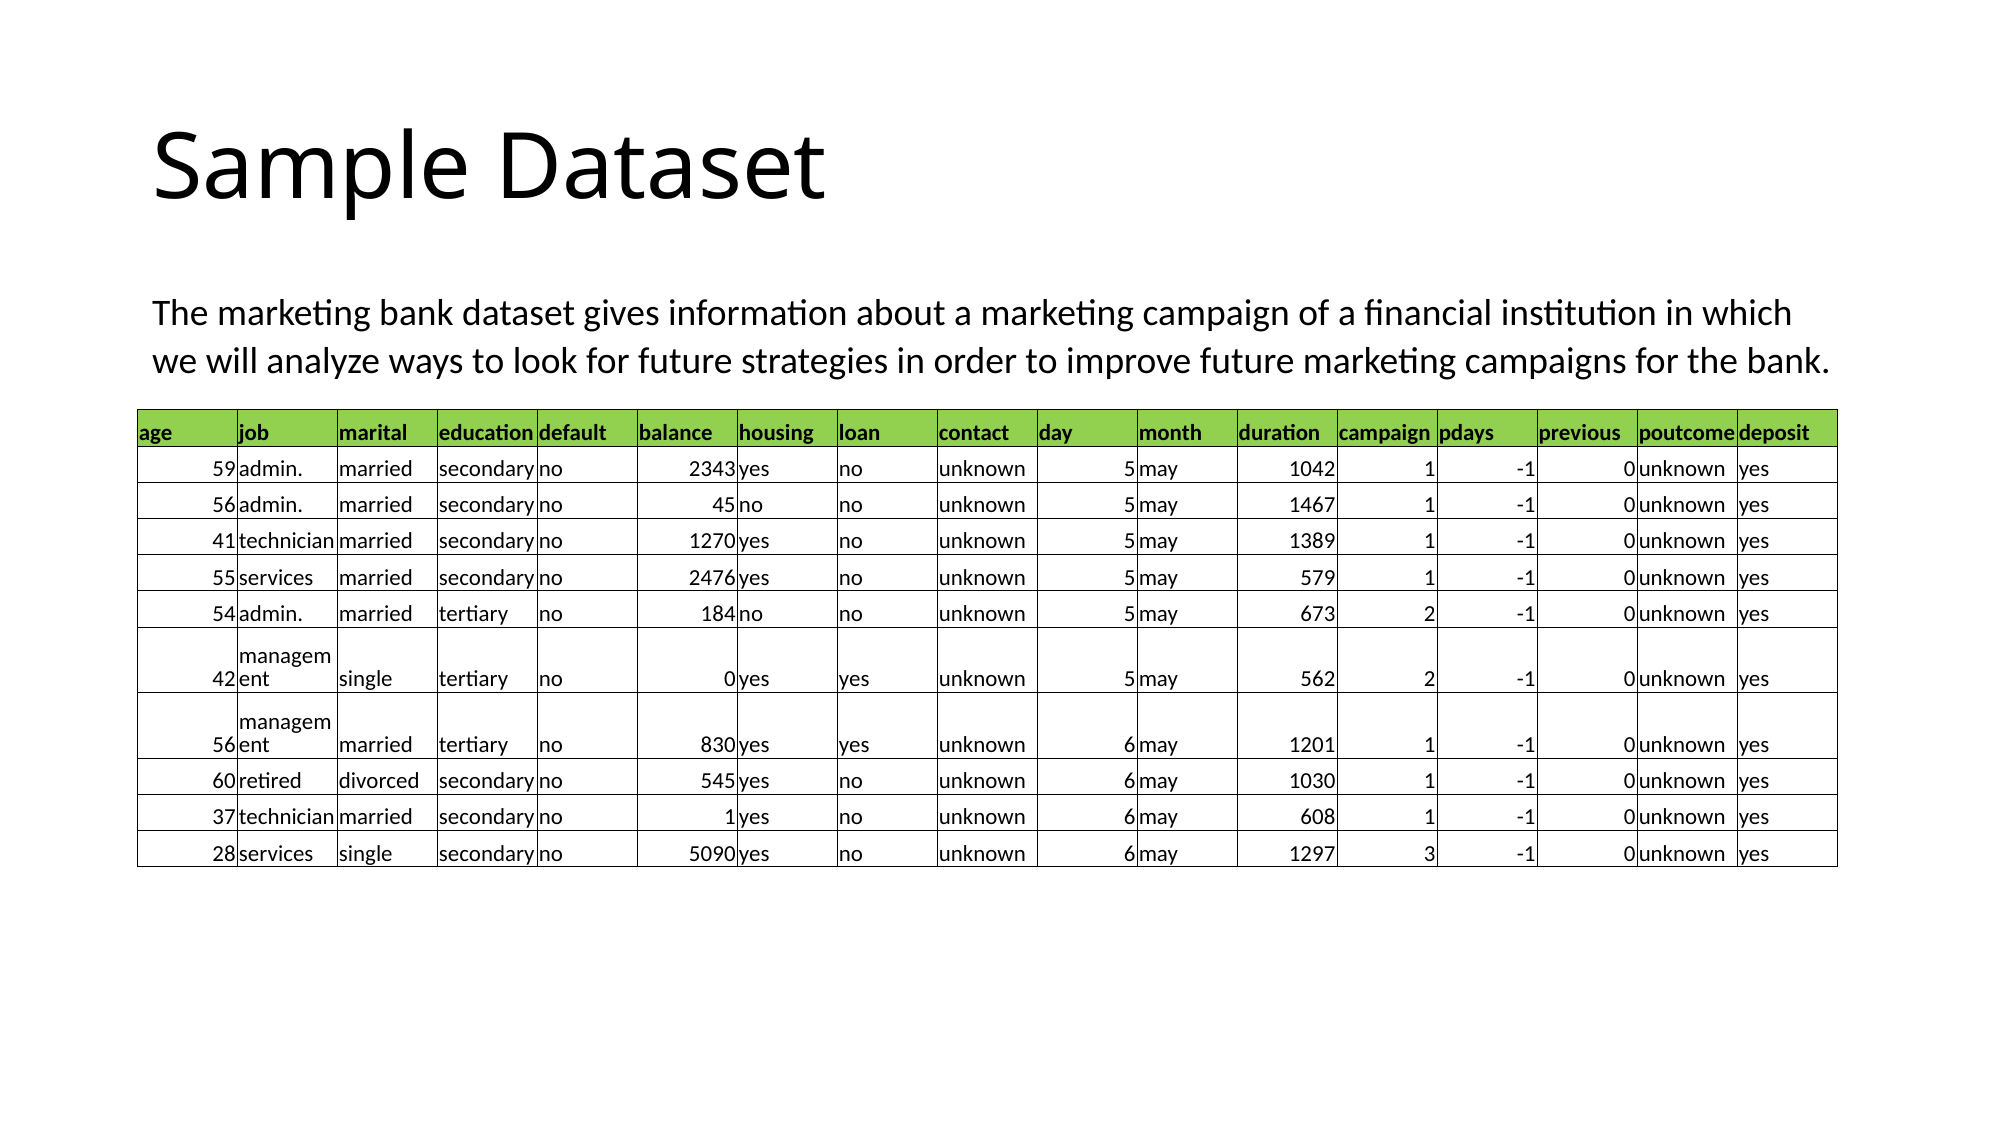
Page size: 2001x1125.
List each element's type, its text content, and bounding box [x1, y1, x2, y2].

table_cell yes [838, 628, 937, 692]
table_cell 5090 [638, 831, 737, 866]
table_cell 42 [138, 628, 237, 692]
table_cell 1 [1338, 759, 1437, 794]
table_cell unknown [1638, 519, 1737, 554]
table_header day [1038, 410, 1137, 446]
table_cell tertiary [438, 628, 537, 692]
table_cell unknown [1638, 795, 1737, 830]
table_cell divorced [338, 759, 437, 794]
table_cell 673 [1238, 591, 1337, 627]
table_cell secondary [438, 759, 537, 794]
table_cell secondary [438, 555, 537, 590]
table_cell 1389 [1238, 519, 1337, 554]
table_cell unknown [938, 591, 1037, 627]
table_header balance [638, 410, 737, 446]
table_cell -1 [1438, 831, 1537, 866]
table_cell no [838, 447, 937, 482]
table_cell no [538, 483, 637, 518]
table_cell 6 [1038, 831, 1137, 866]
table_cell no [838, 831, 937, 866]
table_cell 28 [138, 831, 237, 866]
table_cell services [238, 555, 337, 590]
table_cell -1 [1438, 795, 1537, 830]
table_cell secondary [438, 519, 537, 554]
table_cell unknown [1638, 555, 1737, 590]
table_cell yes [738, 519, 837, 554]
table_cell 37 [138, 795, 237, 830]
table_cell single [338, 831, 437, 866]
table_cell 60 [138, 759, 237, 794]
table_cell 579 [1238, 555, 1337, 590]
table_cell services [238, 831, 337, 866]
table_cell married [338, 693, 437, 758]
table_cell no [538, 519, 637, 554]
table_cell no [538, 591, 637, 627]
table_cell 0 [1538, 759, 1637, 794]
table_cell 5 [1038, 447, 1137, 482]
table_cell technician [238, 519, 337, 554]
table_cell no [738, 591, 837, 627]
table_cell 45 [638, 483, 737, 518]
table_cell management [238, 693, 337, 758]
table_cell no [838, 483, 937, 518]
table_cell no [838, 555, 937, 590]
table_header month [1138, 410, 1237, 446]
table_cell yes [738, 831, 837, 866]
table_cell may [1138, 447, 1237, 482]
table_cell -1 [1438, 759, 1537, 794]
table_header default [538, 410, 637, 446]
table_cell 1201 [1238, 693, 1337, 758]
table_cell 0 [638, 628, 737, 692]
table_cell 5 [1038, 483, 1137, 518]
table_cell 56 [138, 693, 237, 758]
table_cell may [1138, 693, 1237, 758]
table_cell secondary [438, 831, 537, 866]
table_cell unknown [938, 519, 1037, 554]
table_cell married [338, 591, 437, 627]
table_cell unknown [938, 795, 1037, 830]
table_cell unknown [1638, 628, 1737, 692]
table_cell 6 [1038, 759, 1137, 794]
table_cell 0 [1538, 483, 1637, 518]
table_cell 5 [1038, 628, 1137, 692]
table_header previous [1538, 410, 1637, 446]
table_header duration [1238, 410, 1337, 446]
table_header loan [838, 410, 937, 446]
table_cell yes [1738, 591, 1837, 627]
table_cell 2476 [638, 555, 737, 590]
table_cell no [538, 555, 637, 590]
table_cell no [538, 795, 637, 830]
table_cell tertiary [438, 591, 537, 627]
table_cell retired [238, 759, 337, 794]
table_cell 54 [138, 591, 237, 627]
table_cell 1270 [638, 519, 737, 554]
table_cell management [238, 628, 337, 692]
table_cell married [338, 447, 437, 482]
table_cell unknown [938, 555, 1037, 590]
table_cell admin. [238, 447, 337, 482]
table_header housing [738, 410, 837, 446]
table_cell 5 [1038, 519, 1137, 554]
table_cell yes [1738, 795, 1837, 830]
table_cell 0 [1538, 447, 1637, 482]
table_cell 2343 [638, 447, 737, 482]
table_cell no [538, 831, 637, 866]
table_cell unknown [938, 693, 1037, 758]
table_cell single [338, 628, 437, 692]
table_cell -1 [1438, 555, 1537, 590]
table_cell unknown [1638, 693, 1737, 758]
table_header campaign [1338, 410, 1437, 446]
table_cell 2 [1338, 591, 1437, 627]
table_cell unknown [1638, 483, 1737, 518]
table_cell unknown [938, 483, 1037, 518]
table_cell yes [738, 555, 837, 590]
table_cell may [1138, 759, 1237, 794]
table_cell 0 [1538, 795, 1637, 830]
table_cell 0 [1538, 693, 1637, 758]
table_cell 5 [1038, 555, 1137, 590]
table_cell unknown [938, 831, 1037, 866]
table_cell no [838, 795, 937, 830]
table_cell no [838, 759, 937, 794]
table_cell 545 [638, 759, 737, 794]
table_header deposit [1738, 410, 1837, 446]
table_cell unknown [1638, 447, 1737, 482]
table_cell -1 [1438, 483, 1537, 518]
table_cell may [1138, 555, 1237, 590]
table_cell yes [1738, 759, 1837, 794]
table_cell unknown [938, 628, 1037, 692]
table_cell 5 [1038, 591, 1137, 627]
table_cell may [1138, 831, 1237, 866]
table_cell may [1138, 483, 1237, 518]
table_cell 608 [1238, 795, 1337, 830]
table_cell may [1138, 519, 1237, 554]
table_cell 56 [138, 483, 237, 518]
table_cell yes [738, 759, 837, 794]
table_cell 1042 [1238, 447, 1337, 482]
table_cell 6 [1038, 693, 1137, 758]
table_cell no [538, 759, 637, 794]
table_cell married [338, 795, 437, 830]
table_cell -1 [1438, 519, 1537, 554]
table_header marital [338, 410, 437, 446]
table_header education [438, 410, 537, 446]
table_cell 0 [1538, 519, 1637, 554]
table_header pdays [1438, 410, 1537, 446]
table_cell 1 [1338, 483, 1437, 518]
table_cell technician [238, 795, 337, 830]
text_box The marketing bank dataset gives information about a marketing campaign of a financial institution in which we will analyze ways to look for future strategies in order to improve future marketing campaigns for the bank. [137, 277, 1863, 389]
table_cell may [1138, 795, 1237, 830]
table_cell married [338, 555, 437, 590]
table_cell 1 [1338, 447, 1437, 482]
table_cell -1 [1438, 447, 1537, 482]
table_header contact [938, 410, 1037, 446]
table_cell -1 [1438, 693, 1537, 758]
table_cell unknown [938, 447, 1037, 482]
table_cell 830 [638, 693, 737, 758]
table_cell yes [1738, 555, 1837, 590]
table_header poutcome [1638, 410, 1737, 446]
table_cell no [838, 591, 937, 627]
table_cell yes [838, 693, 937, 758]
title Sample Dataset [137, 59, 1863, 277]
table_header job [238, 410, 337, 446]
table_cell yes [1738, 831, 1837, 866]
table_cell yes [738, 628, 837, 692]
table_cell unknown [1638, 831, 1737, 866]
table_cell 562 [1238, 628, 1337, 692]
table_cell yes [738, 795, 837, 830]
table_cell -1 [1438, 628, 1537, 692]
table_cell 0 [1538, 591, 1637, 627]
table_cell yes [1738, 483, 1837, 518]
table_cell 59 [138, 447, 237, 482]
table_cell admin. [238, 483, 337, 518]
table_cell 55 [138, 555, 237, 590]
table_cell unknown [1638, 591, 1737, 627]
table_cell 0 [1538, 555, 1637, 590]
table_cell yes [738, 447, 837, 482]
table_cell unknown [1638, 759, 1737, 794]
table_cell no [538, 447, 637, 482]
table_cell 0 [1538, 831, 1637, 866]
table_cell secondary [438, 447, 537, 482]
table_cell no [538, 693, 637, 758]
table_cell 1 [1338, 555, 1437, 590]
table_cell 1 [1338, 519, 1437, 554]
table_cell married [338, 483, 437, 518]
table_cell married [338, 519, 437, 554]
table_cell 3 [1338, 831, 1437, 866]
table_cell may [1138, 628, 1237, 692]
table_cell unknown [938, 759, 1037, 794]
table_header age [138, 410, 237, 446]
table_cell yes [738, 693, 837, 758]
table_cell admin. [238, 591, 337, 627]
table_cell -1 [1438, 591, 1537, 627]
table_cell no [538, 628, 637, 692]
table_cell yes [1738, 519, 1837, 554]
table_cell 1 [638, 795, 737, 830]
table_cell yes [1738, 447, 1837, 482]
table_cell no [738, 483, 837, 518]
table_cell yes [1738, 693, 1837, 758]
table_cell 41 [138, 519, 237, 554]
table_cell 1 [1338, 795, 1437, 830]
table_cell yes [1738, 628, 1837, 692]
table_cell 0 [1538, 628, 1637, 692]
table_cell 6 [1038, 795, 1137, 830]
table_cell secondary [438, 483, 537, 518]
table_cell 2 [1338, 628, 1437, 692]
table_cell may [1138, 591, 1237, 627]
table_cell 1030 [1238, 759, 1337, 794]
table_cell secondary [438, 795, 537, 830]
table_cell no [838, 519, 937, 554]
table_cell 1297 [1238, 831, 1337, 866]
table_cell 184 [638, 591, 737, 627]
table_cell 1 [1338, 693, 1437, 758]
table_cell 1467 [1238, 483, 1337, 518]
table_cell tertiary [438, 693, 537, 758]
